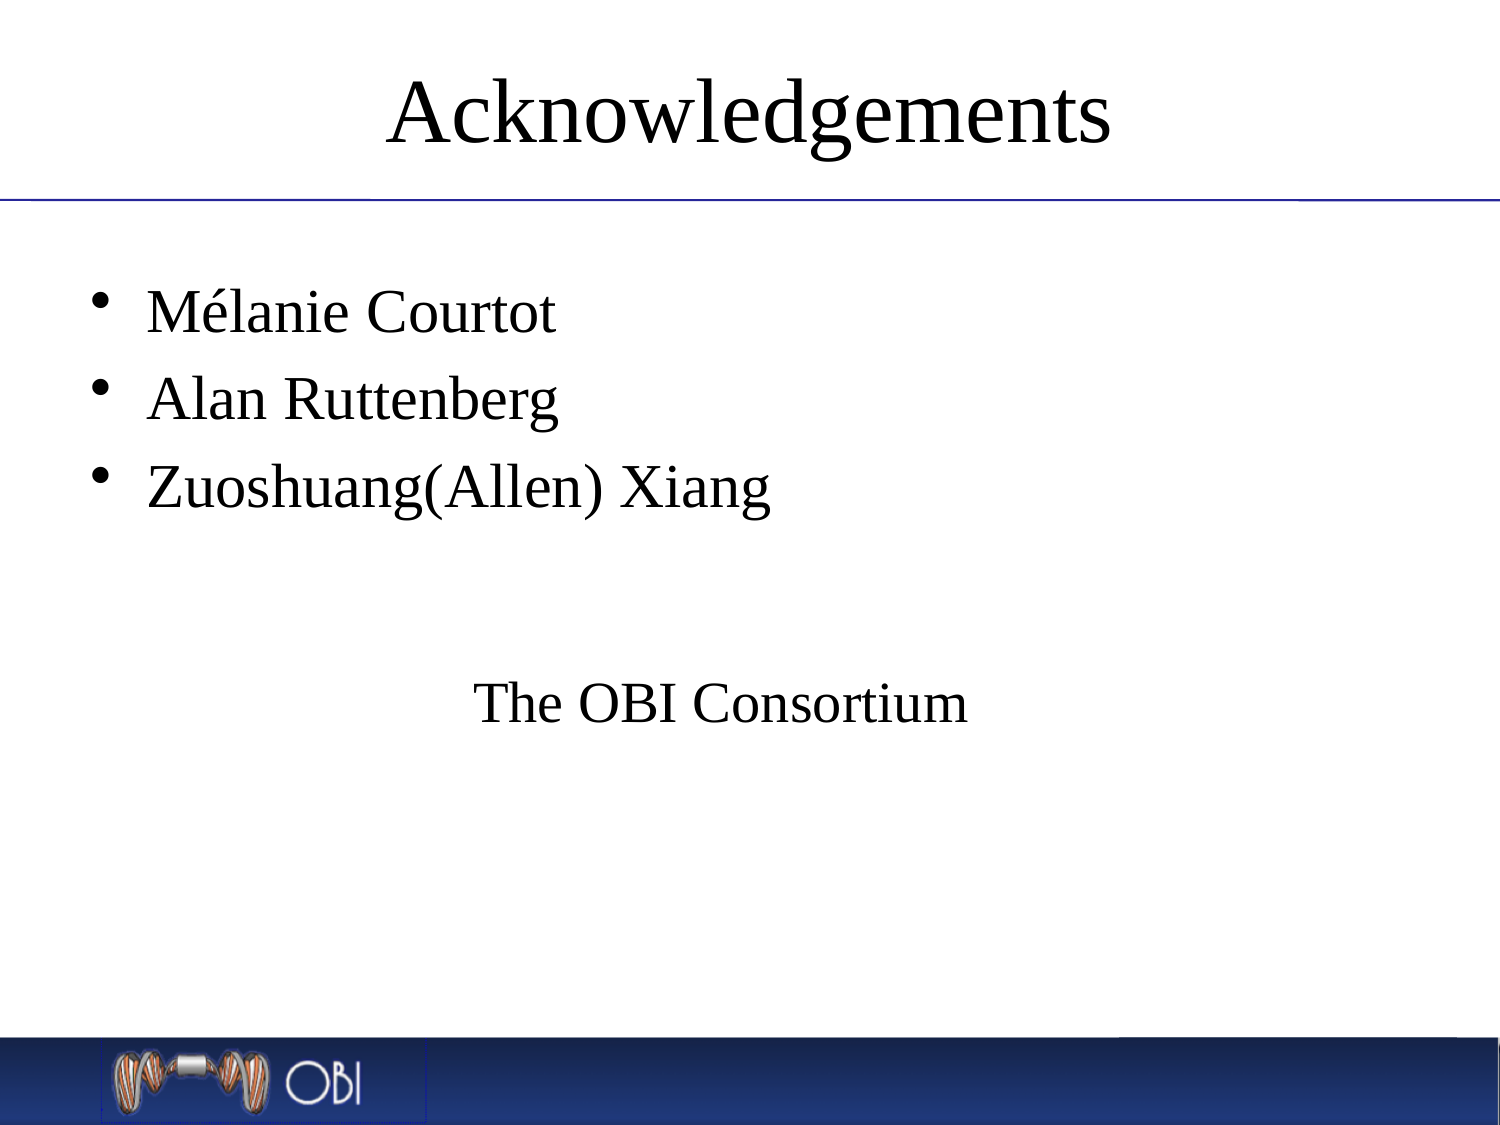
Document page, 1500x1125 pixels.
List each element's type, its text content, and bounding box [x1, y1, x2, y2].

text_box The OBI Consortium [458, 656, 984, 801]
text_box Mélanie Courtot Alan Ruttenberg Zuoshuang(Allen) Xiang [75, 262, 1150, 638]
picture [0, 1037, 1500, 1125]
title Acknowledgements [112, 12, 1388, 201]
